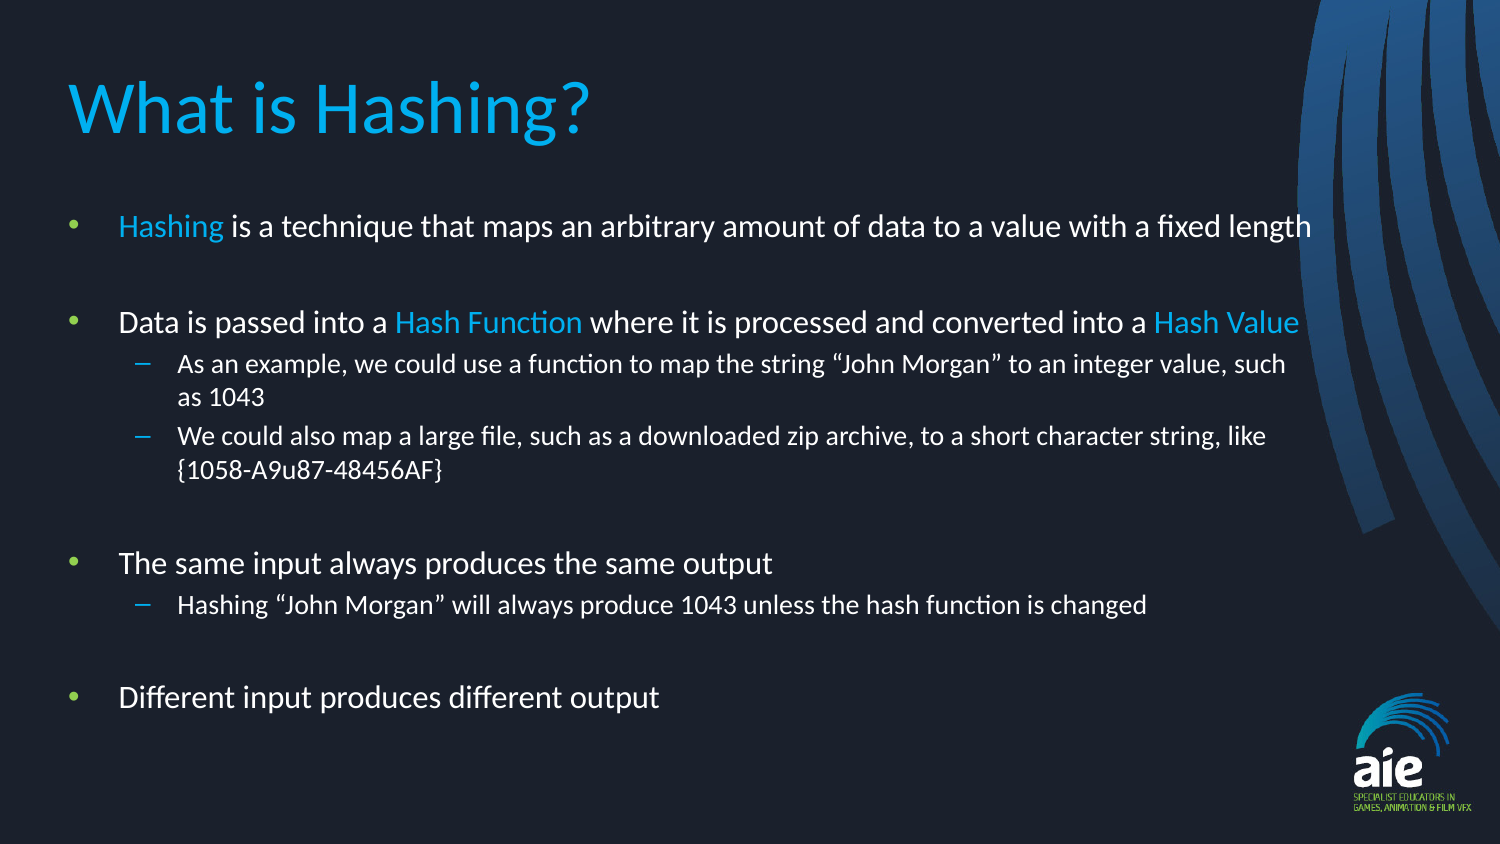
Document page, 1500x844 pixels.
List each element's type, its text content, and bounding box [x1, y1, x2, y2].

picture [0, 0, 1500, 844]
list Hashing is a technique that maps an arbitrary amount of data to a value with a fixed length Data is passed into a Hash Function where it is processed and converted into a Hash Value As an example, we could use a function to map the string “John Morgan” to an integer value, such as 1043 We could also map a large file, such as a downloaded zip archive, to a short character string, like {1058-A9u87-48456AF} The same input always produces the same output Hashing “John Morgan” will always produce 1043 unless the hash function is changed Different input produces different output [53, 197, 1329, 753]
title What is Hashing? [53, 33, 1425, 175]
